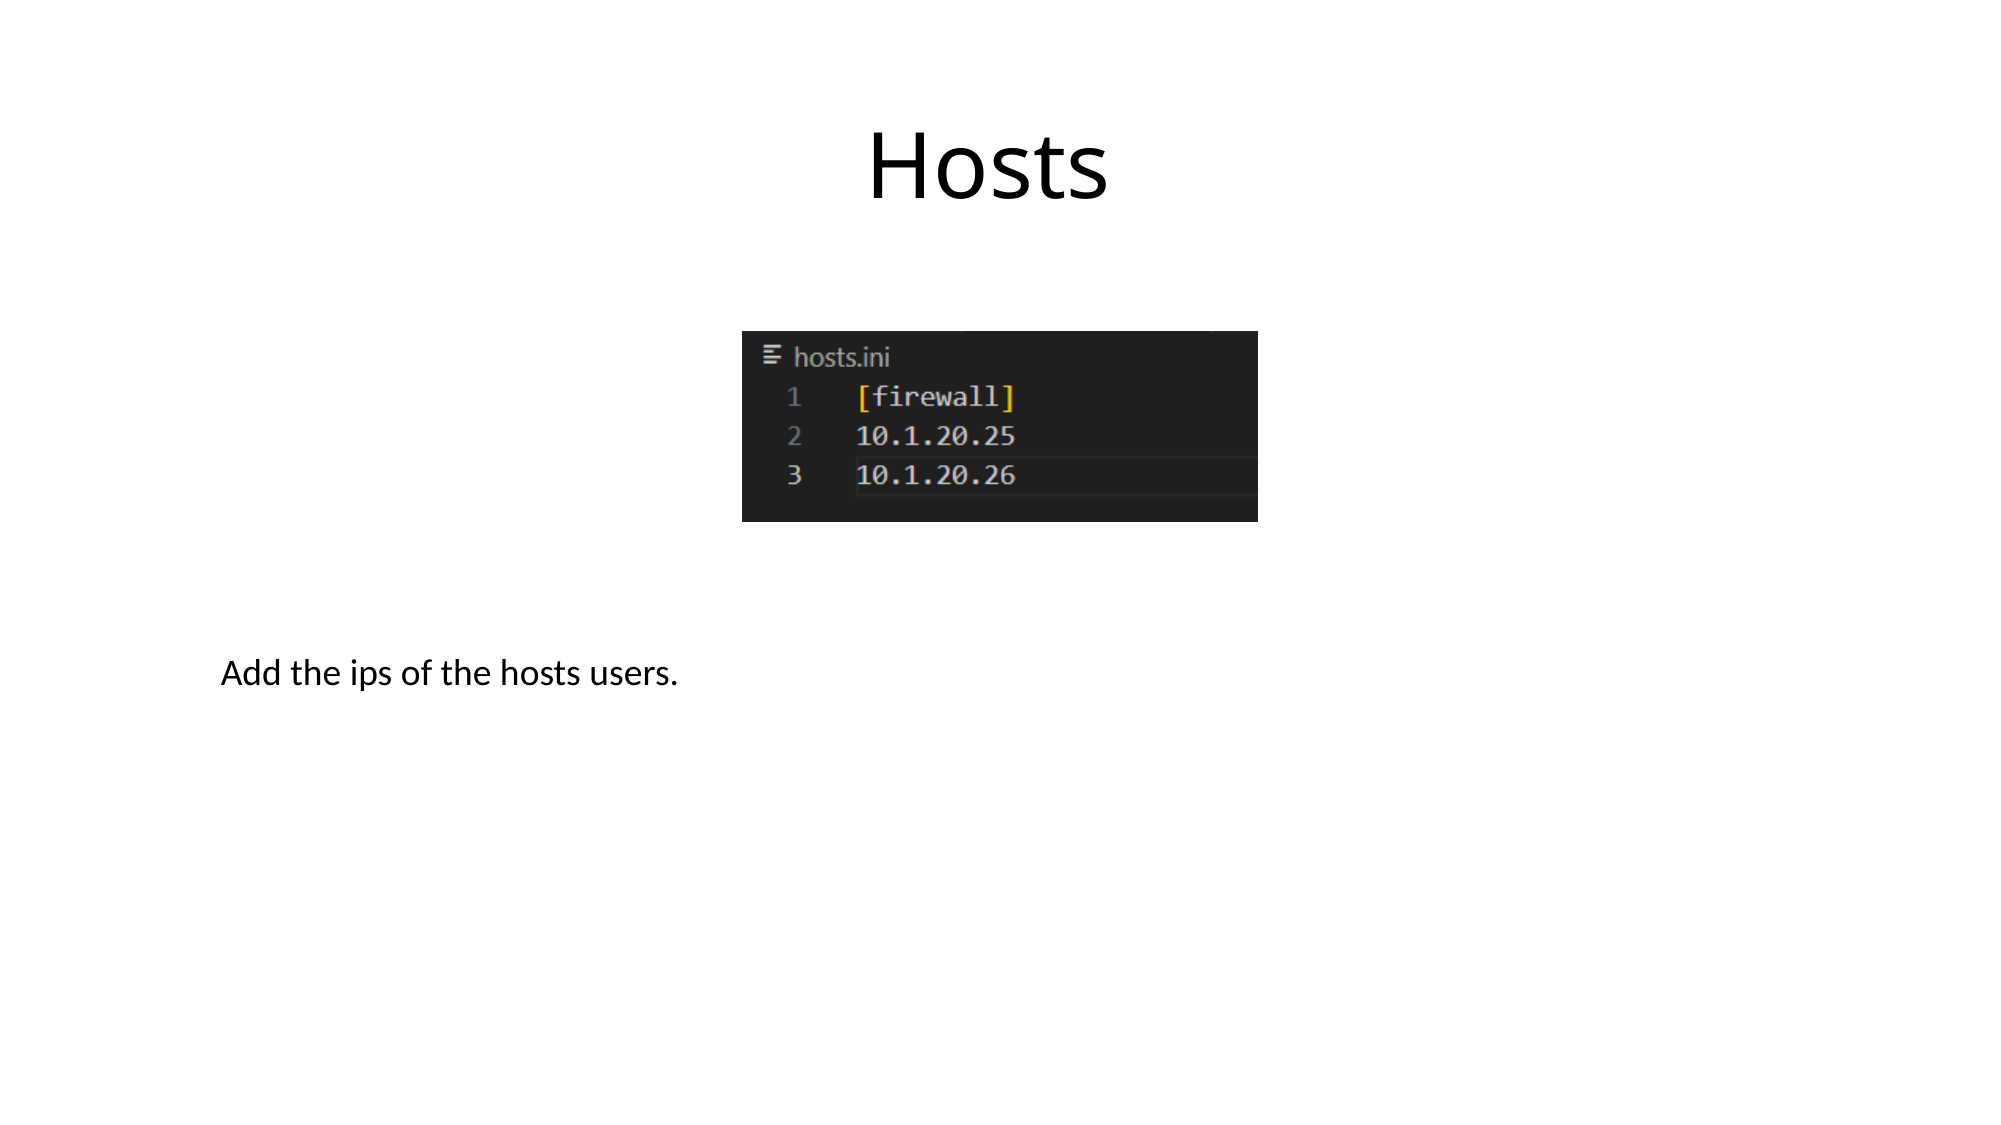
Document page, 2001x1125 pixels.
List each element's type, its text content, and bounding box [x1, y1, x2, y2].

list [742, 331, 1258, 522]
title Hosts [137, 59, 1863, 278]
text_box Add the ips of the hosts users. [206, 640, 1364, 701]
